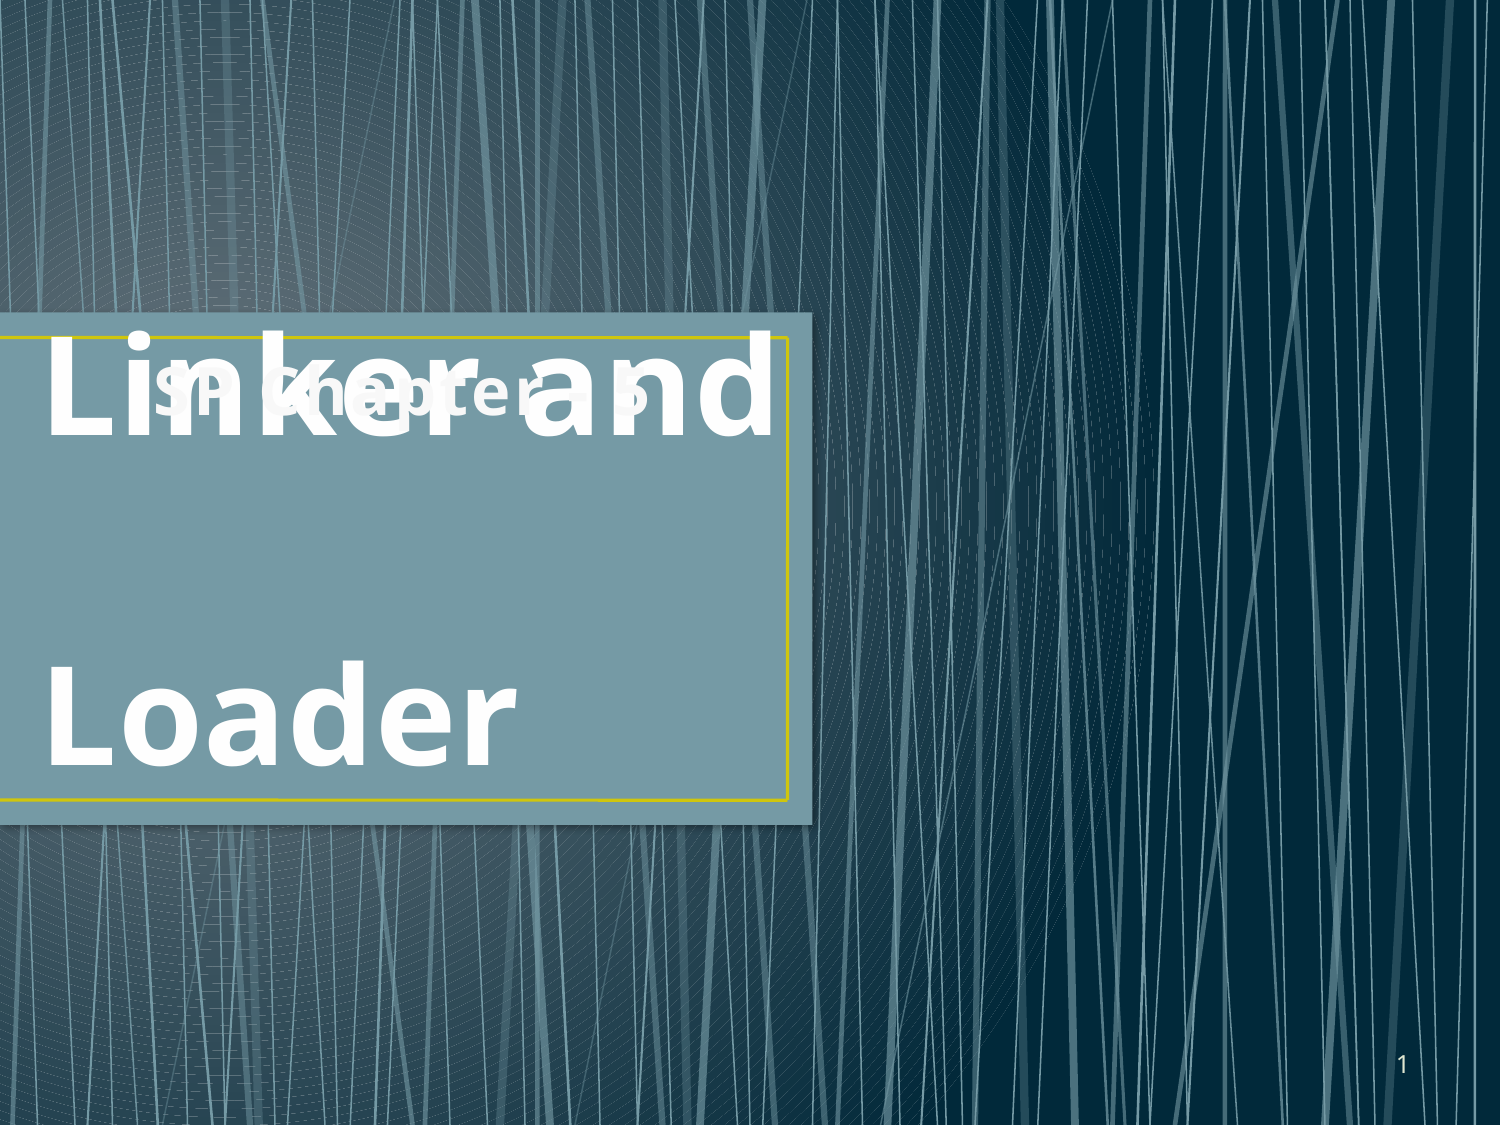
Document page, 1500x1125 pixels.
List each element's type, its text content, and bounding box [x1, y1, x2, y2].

text_box [799, 512, 1475, 700]
slide_number 1 [1074, 1035, 1425, 1096]
title Linker and Loader [24, 399, 813, 800]
text_box SP Chapter - 5 [138, 341, 667, 437]
footer [464, 1035, 1036, 1096]
